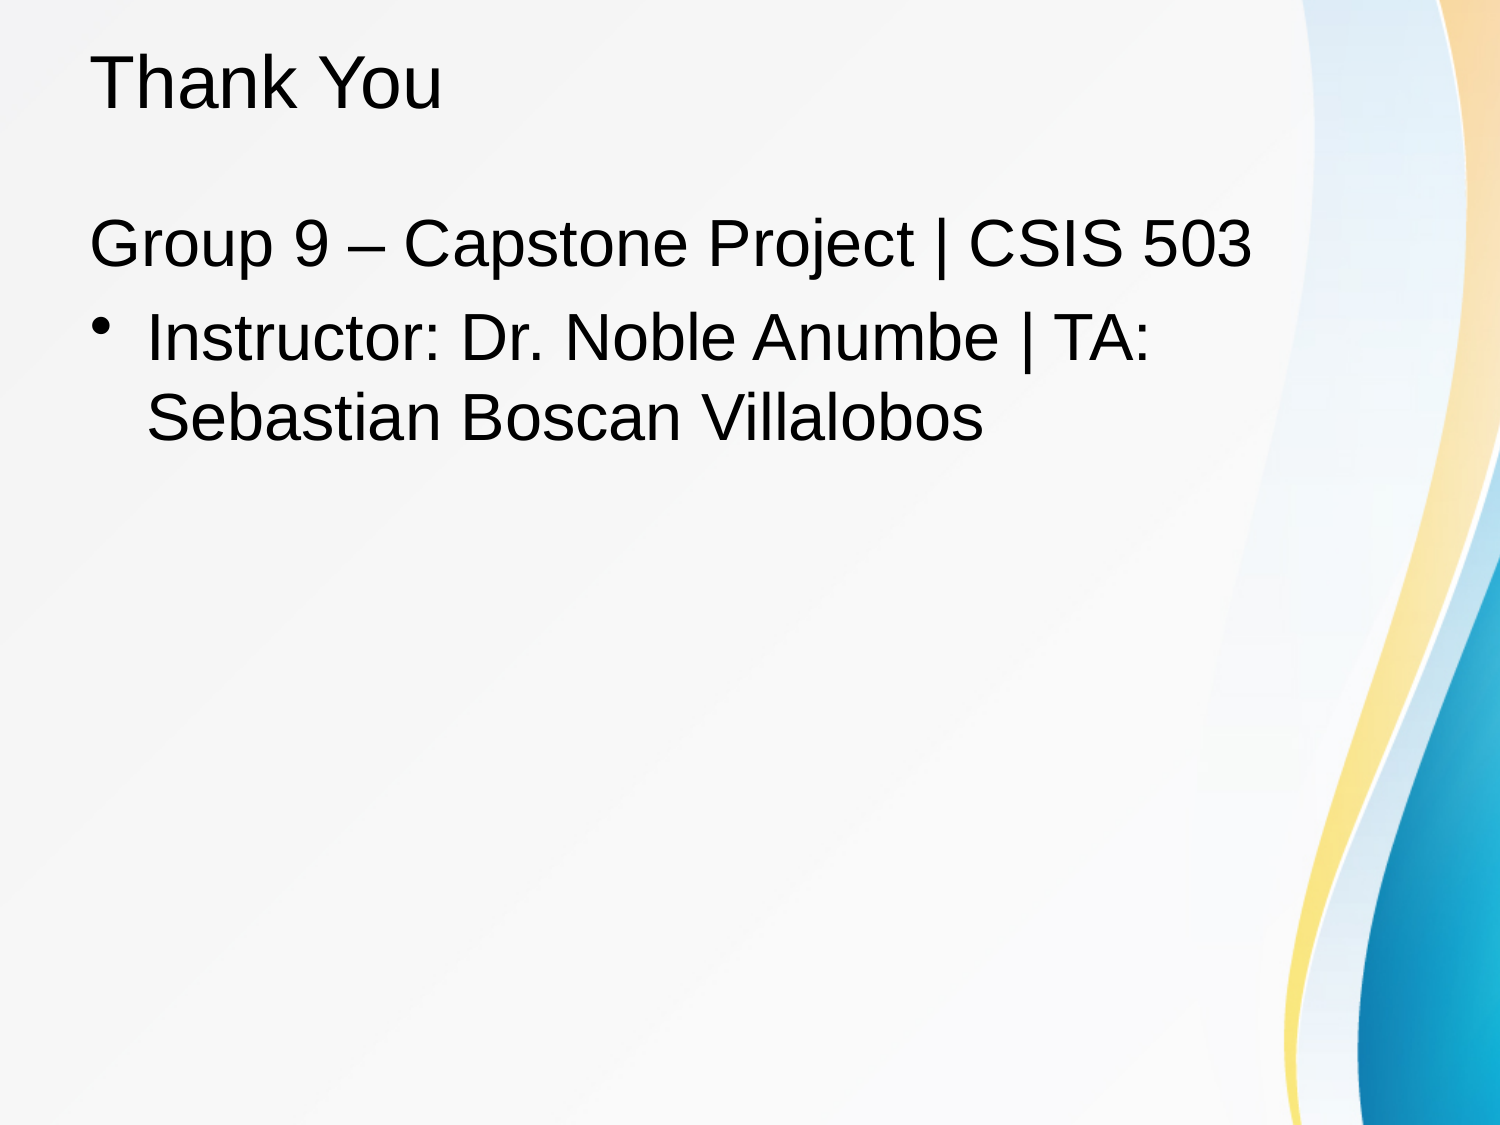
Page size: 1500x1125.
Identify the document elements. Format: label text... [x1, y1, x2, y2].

list Group 9 – Capstone Project | CSIS 503 Instructor: Dr. Noble Anumbe | TA: Sebastian Boscan Villalobos [74, 192, 1426, 1006]
picture [0, 0, 1500, 1125]
title Thank You [74, 30, 1426, 127]
